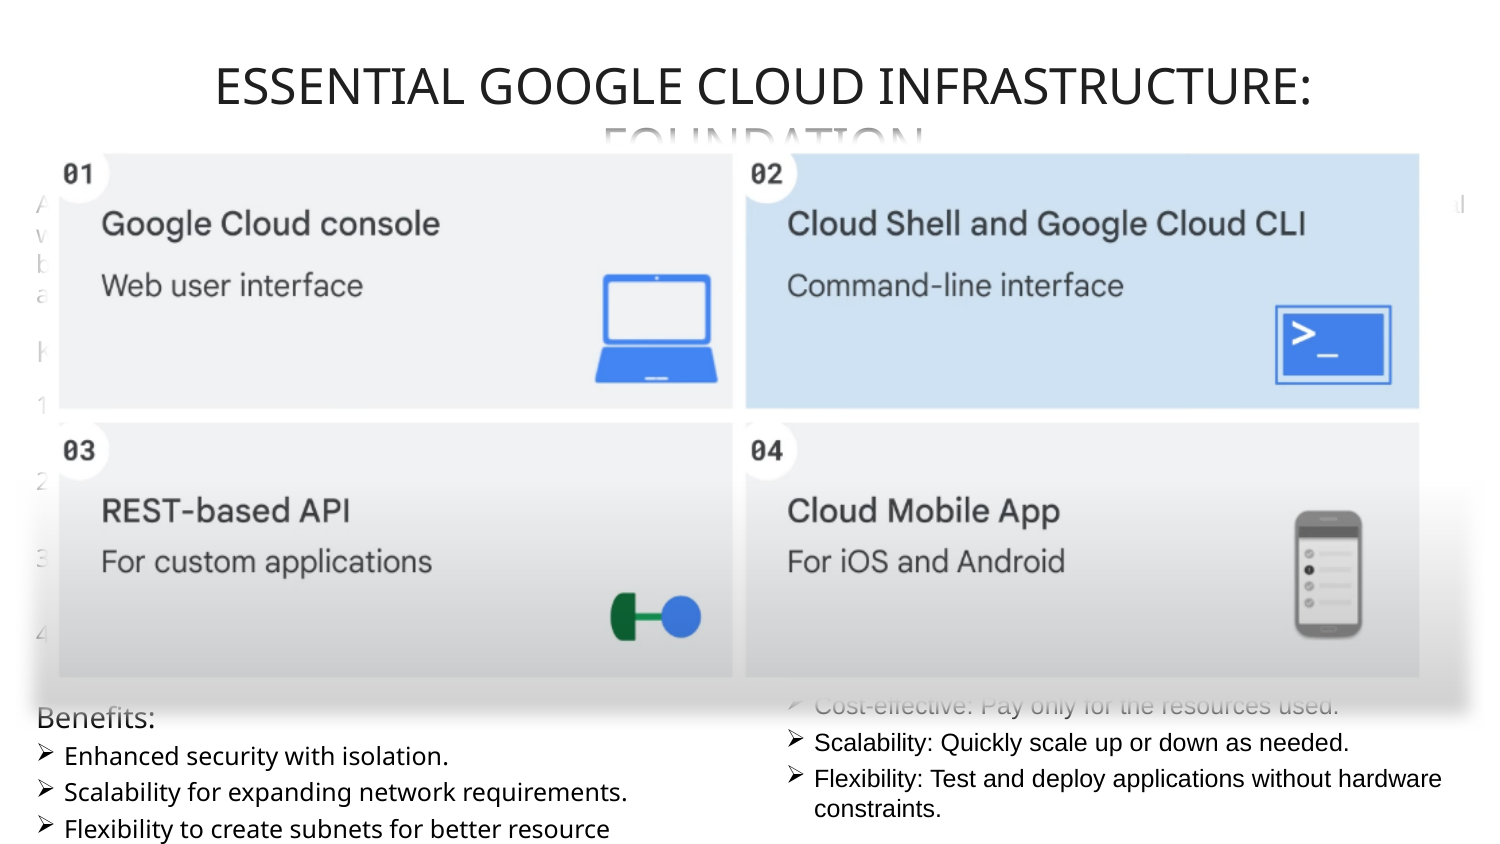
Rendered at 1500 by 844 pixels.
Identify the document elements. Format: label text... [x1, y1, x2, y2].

text_box Virtual Networks (VNet) A Virtual Network is a logical representation of a network within a cloud platform, enabling secure communication between cloud resources like virtual machines, storage, and applications. Key Features of Virtual Networks: Isolation and Segmentation: Enables private networking for resources. IP Address Management: Assigns internal and external IP addresses. Network Security: Incorporates firewalls, VPNs, and network access controls. Connectivity: Supports hybrid cloud models with on-premises integration via VPN or dedicated connections. Benefits: Enhanced security with isolation. Scalability for expanding network requirements. Flexibility to create subnets for better resource organization. [21, 739, 772, 844]
title ESSENTIAL GOOGLE CLOUD INFRASTRUCTURE: FOUNDATION [89, 39, 1440, 112]
picture [15, 113, 1485, 731]
text_box Virtual Machines (VMs) A Virtual Machine is a software-based emulation of a physical computer, running an operating system and applications just like a traditional server. Key Features of Virtual Machines: Customizable Resources: Configure CPU, memory, and storage based on workload needs. Multi-OS Support: Run Linux, Windows, or custom OS environments. High Availability: Replication and redundancy for minimized downtime. Snapshots and Backups: Easily create snapshots for recovery and scaling. Benefits: Cost-effective: Pay only for the resources used. Scalability: Quickly scale up or down as needed. Flexibility: Test and deploy applications without hardware constraints. [771, 733, 1490, 830]
